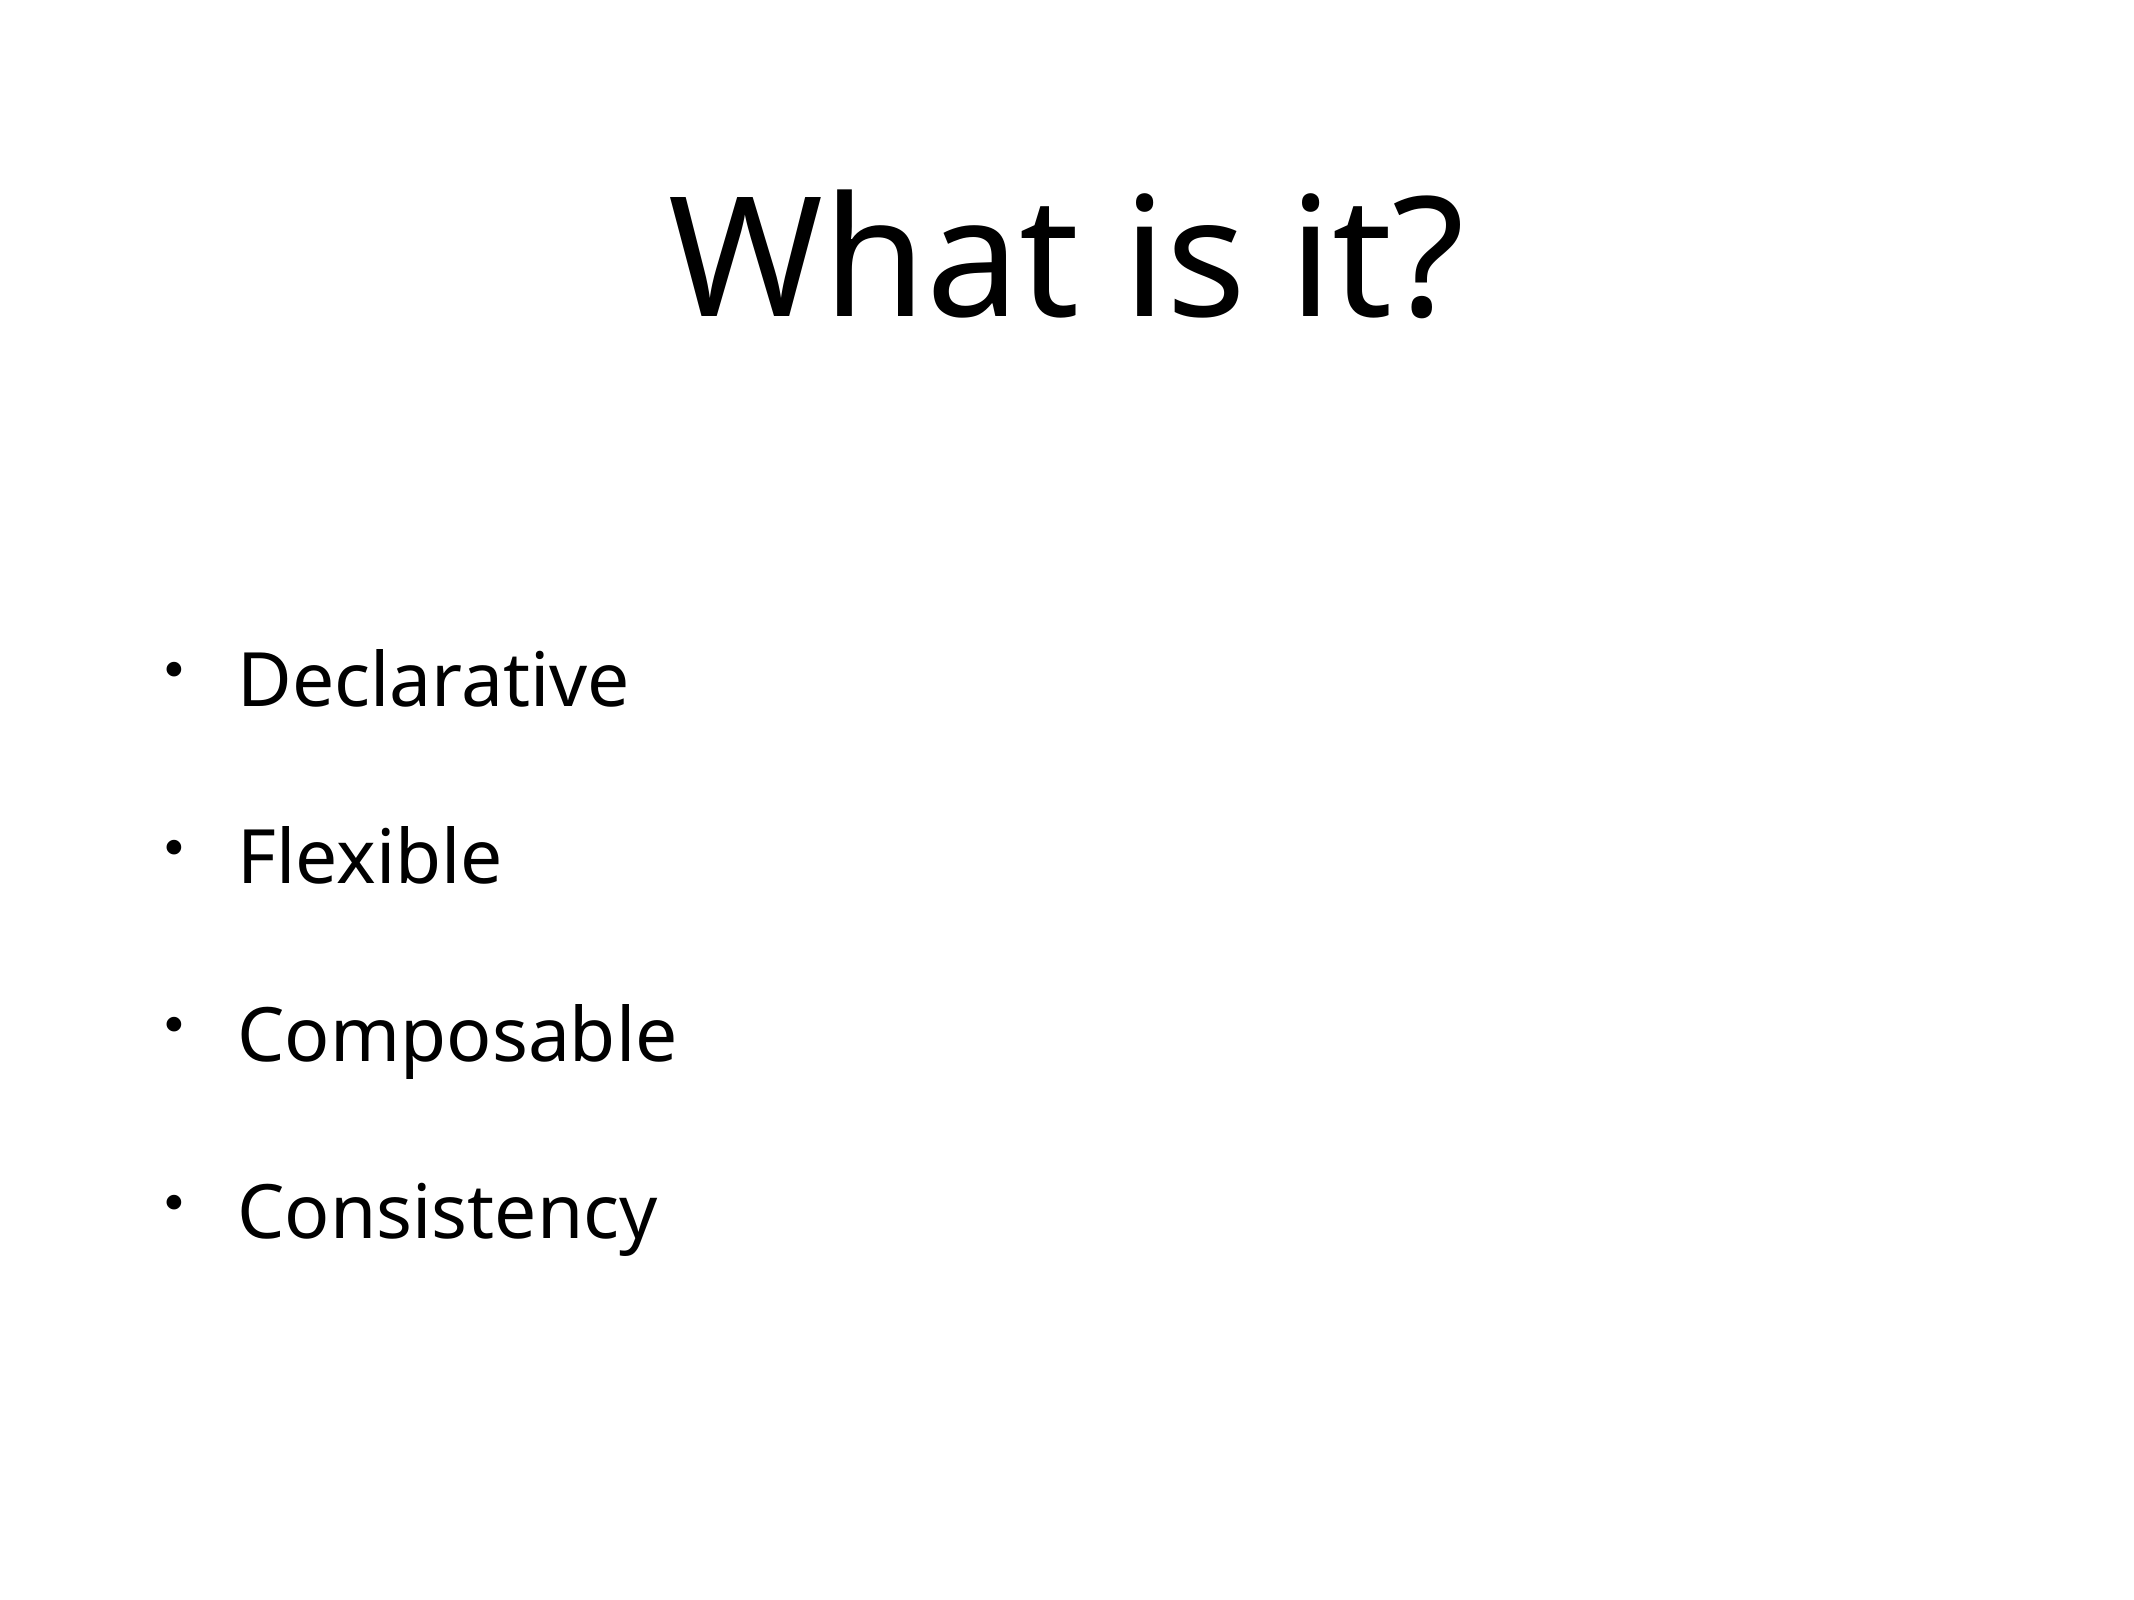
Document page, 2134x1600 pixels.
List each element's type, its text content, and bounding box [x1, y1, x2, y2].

list Declarative Flexible Composable Consistency [155, 426, 1978, 1459]
title What is it? [155, 72, 1978, 426]
